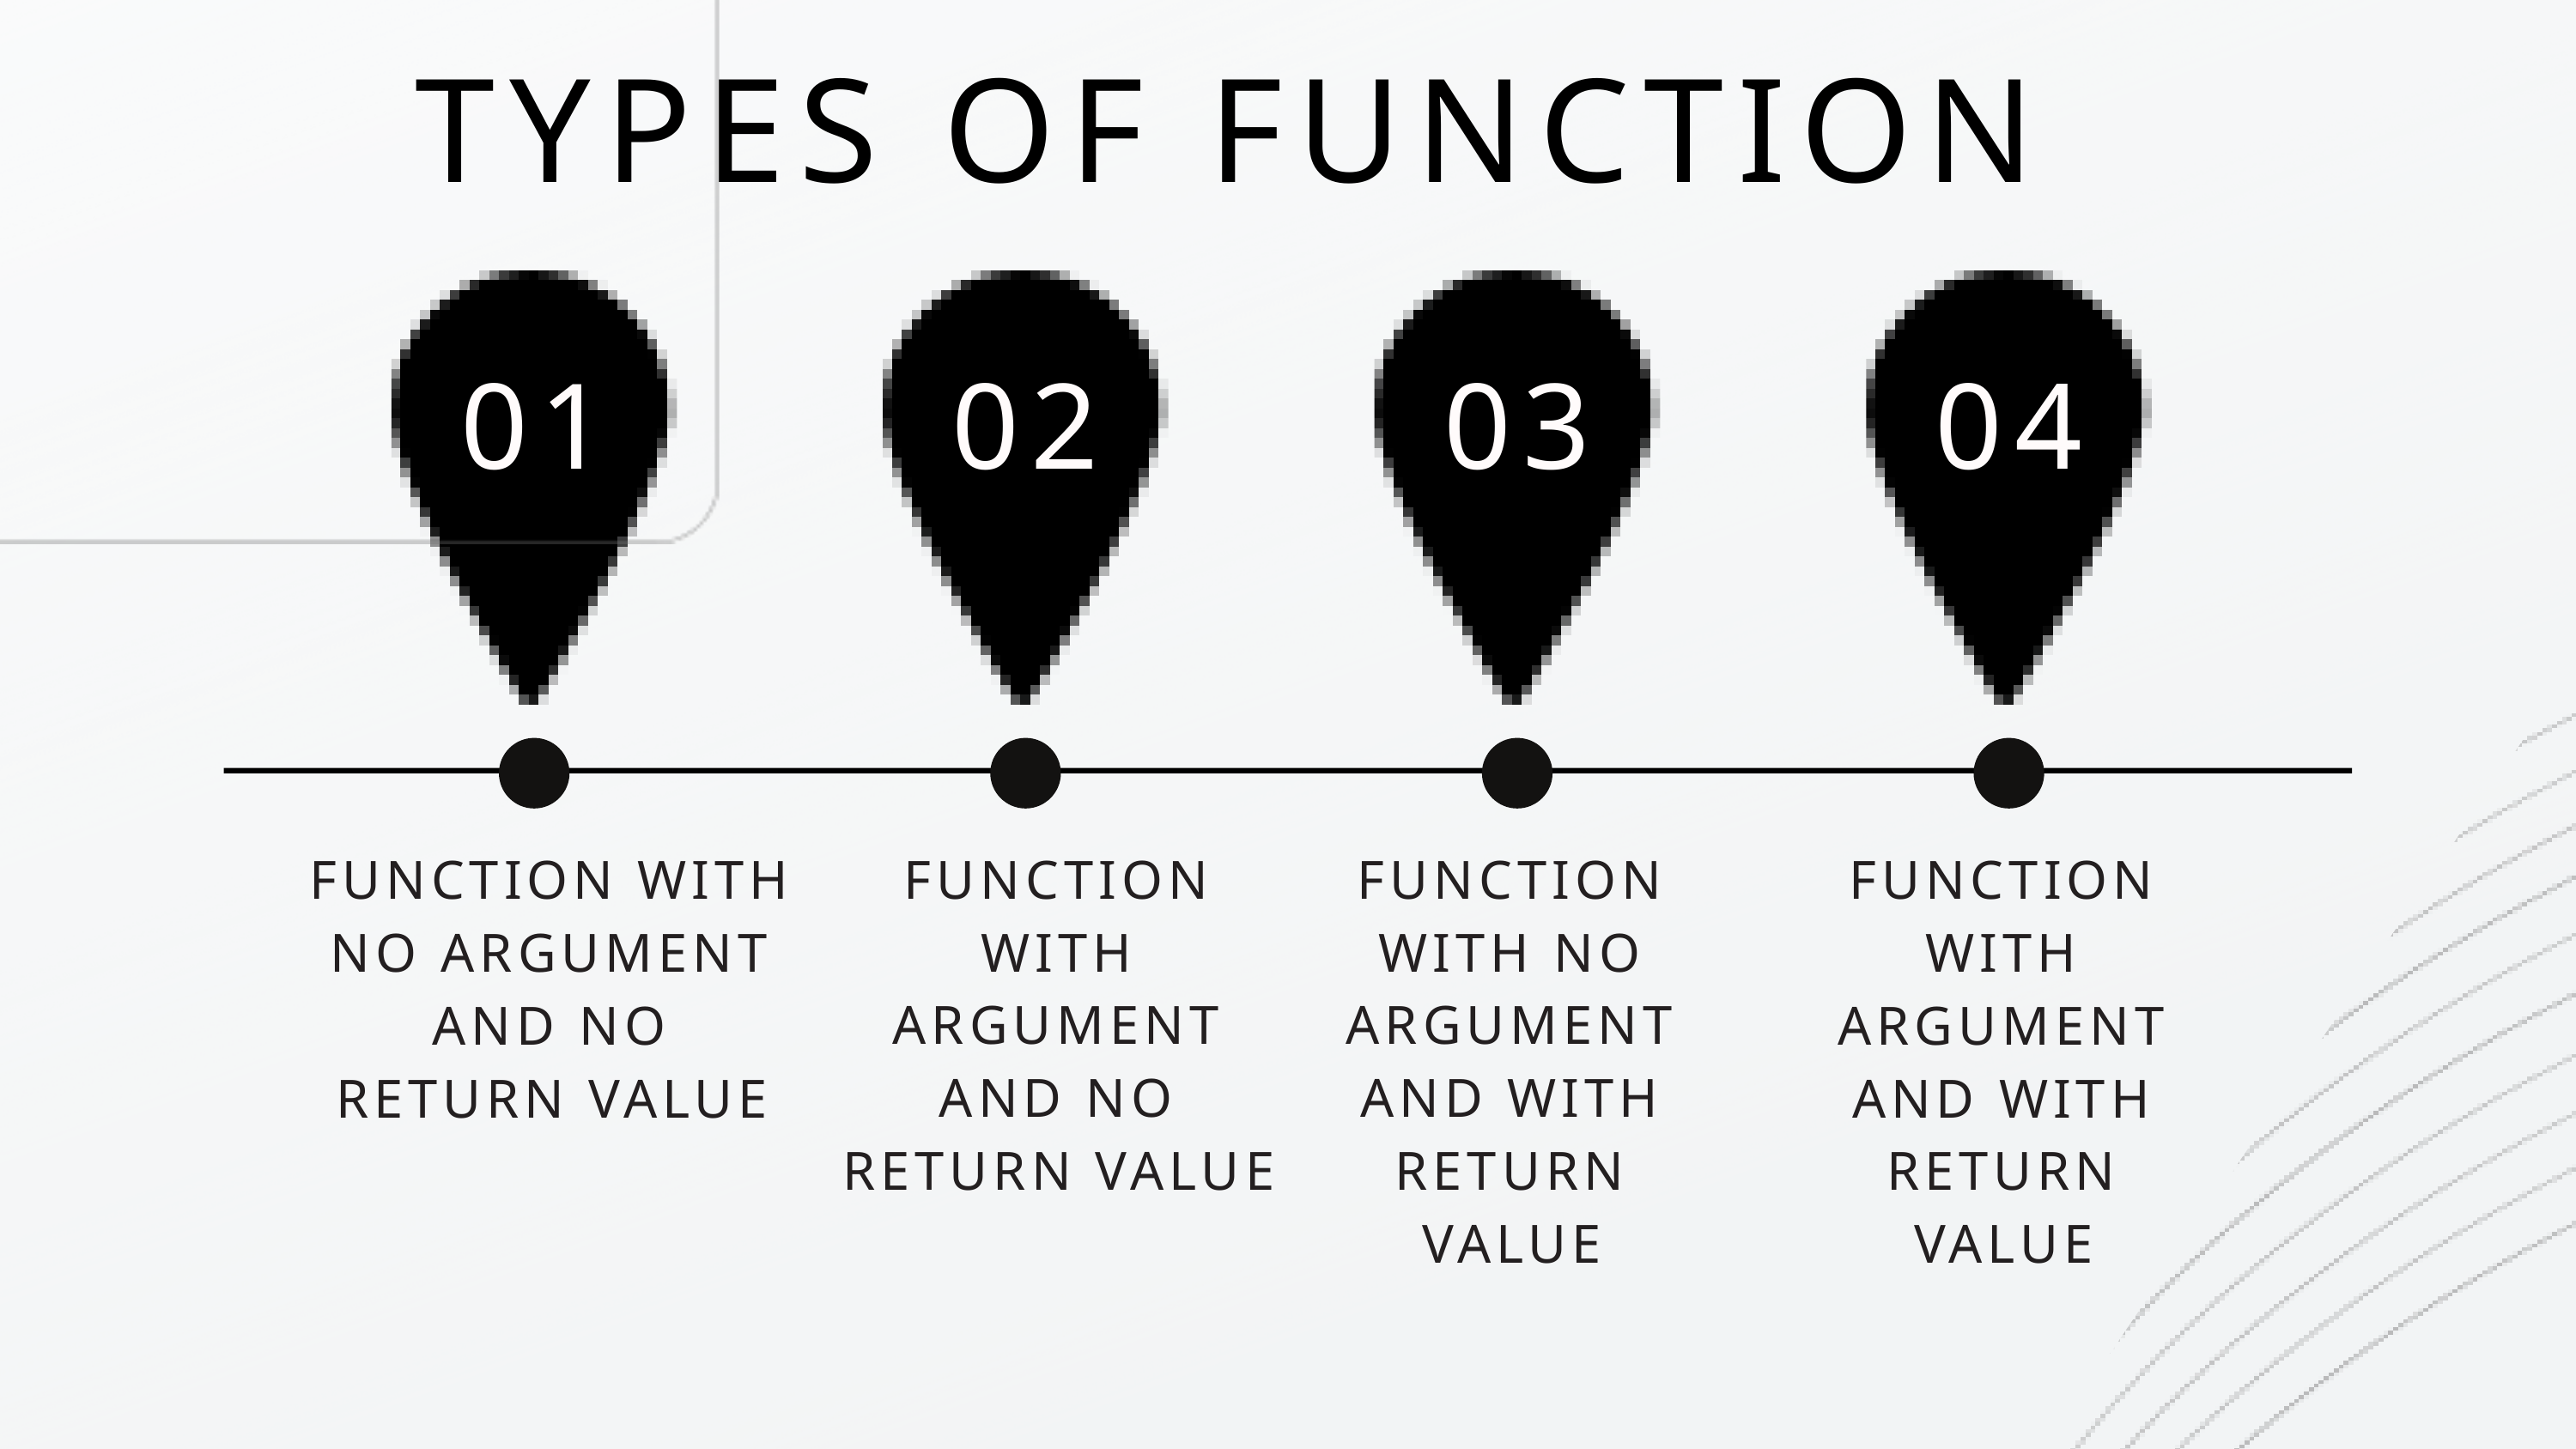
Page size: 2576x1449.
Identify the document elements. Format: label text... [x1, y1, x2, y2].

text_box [498, 737, 570, 809]
text_box [2045, 661, 2576, 1449]
text_box [0, 0, 720, 545]
text_box 03 [1374, 329, 1661, 494]
text_box [883, 270, 1169, 329]
text_box FUNCTION WITH ARGUMENT AND NO RETURN VALUE [829, 836, 1288, 1201]
text_box FUNCTION WITH NO ARGUMENT AND NO RETURN VALUE [307, 836, 797, 1129]
text_box [883, 494, 1169, 705]
text_box FUNCTION WITH ARGUMENT AND WITH RETURN VALUE [1813, 836, 2195, 1274]
text_box 04 [1866, 329, 2152, 494]
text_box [1973, 737, 2044, 809]
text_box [1481, 737, 1553, 809]
text_box [1866, 270, 2152, 329]
text_box [1374, 494, 1661, 705]
text_box 02 [883, 329, 1169, 494]
text_box [1374, 270, 1661, 329]
text_box [1866, 494, 2152, 705]
text_box FUNCTION WITH NO ARGUMENT AND WITH RETURN VALUE [1321, 836, 1704, 1274]
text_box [990, 737, 1061, 809]
text_box [0, 0, 2576, 1449]
text_box [391, 545, 677, 705]
text_box TYPES OF FUNCTION [391, 13, 2062, 212]
